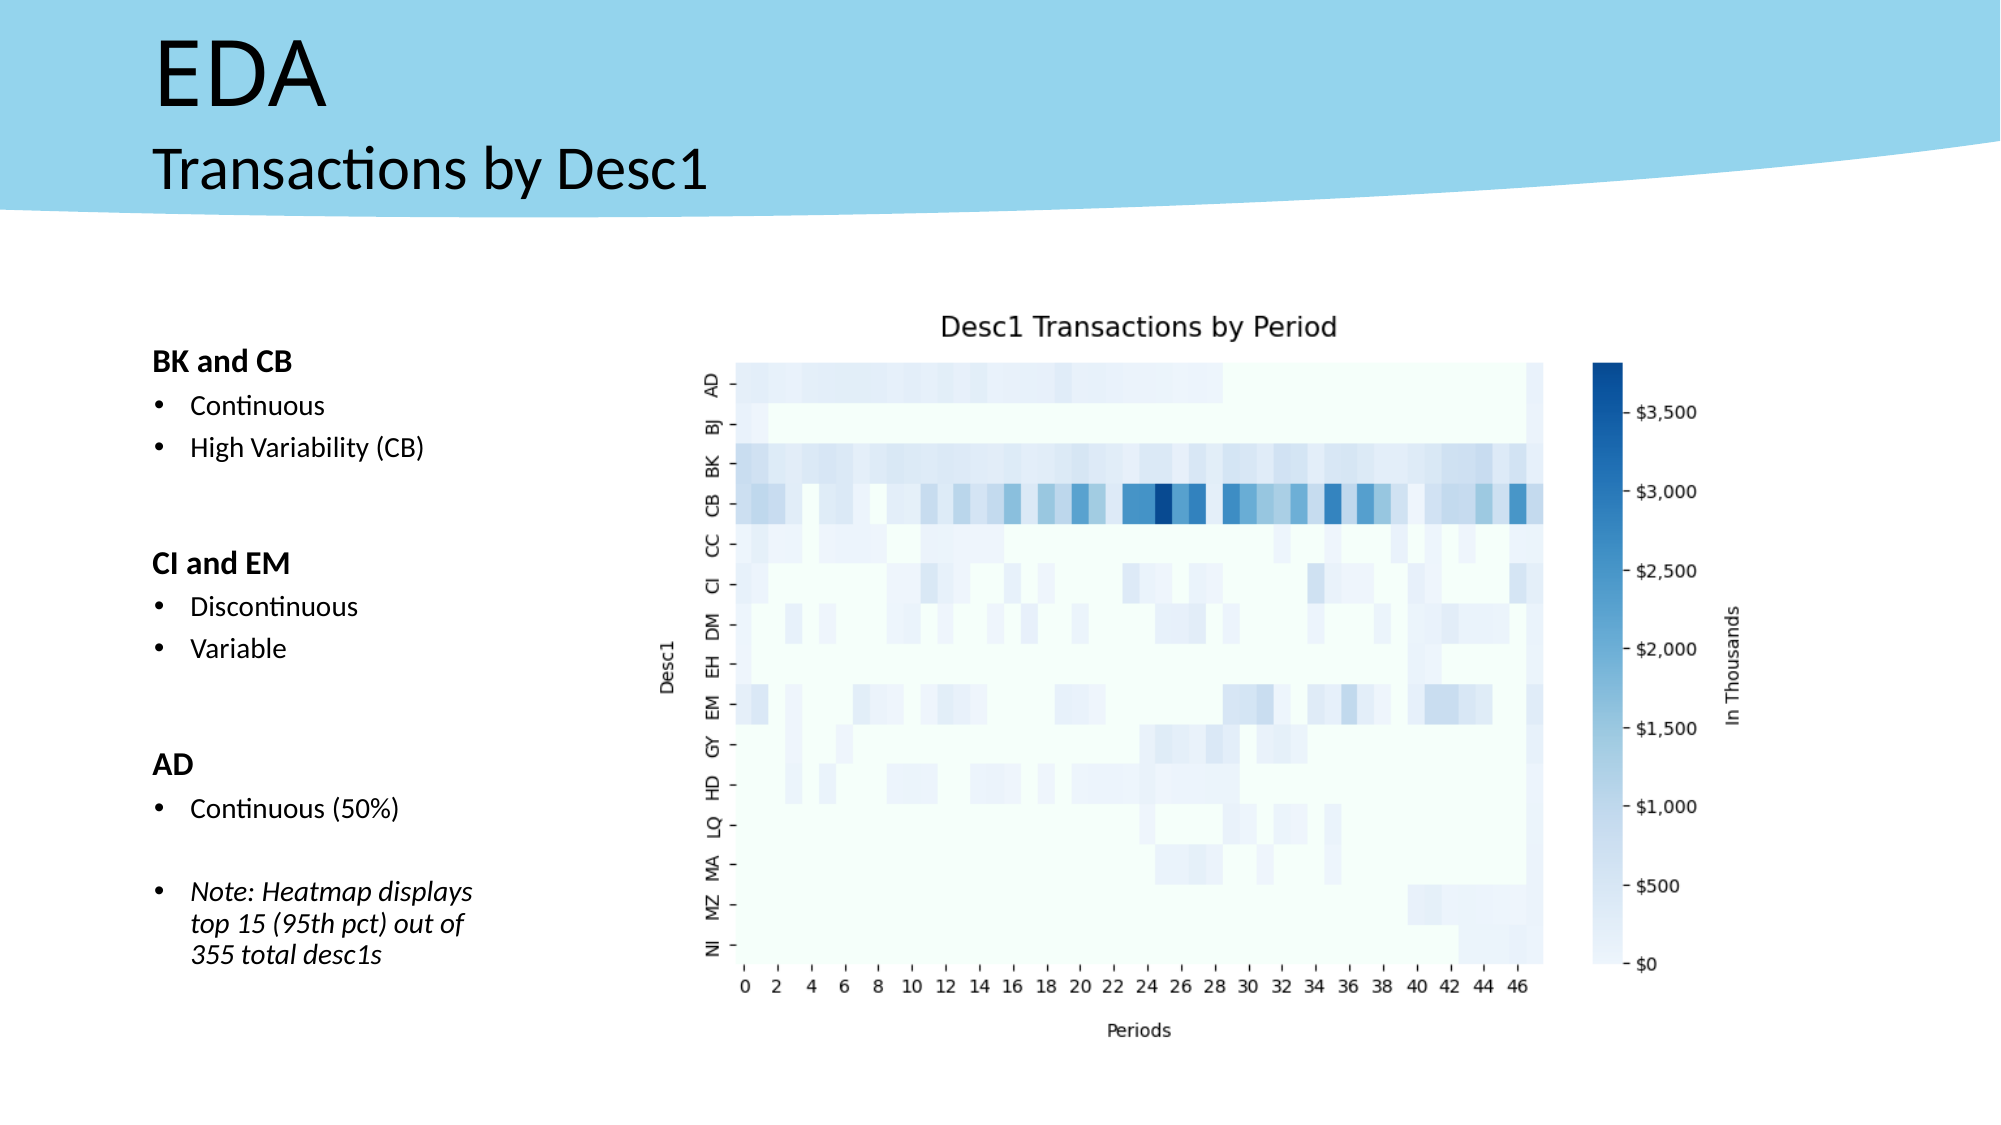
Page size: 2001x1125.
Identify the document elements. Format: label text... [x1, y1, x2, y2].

title EDA [137, 26, 1863, 127]
list BK and CB Continuous High Variability (CB) CI and EM Discontinuous Variable AD Continuous (50%) Note: Heatmap displays top 15 (95th pct) out of 355 total desc1s [137, 303, 506, 1054]
list Transactions by Desc1 [137, 127, 1863, 205]
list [646, 303, 1757, 1054]
